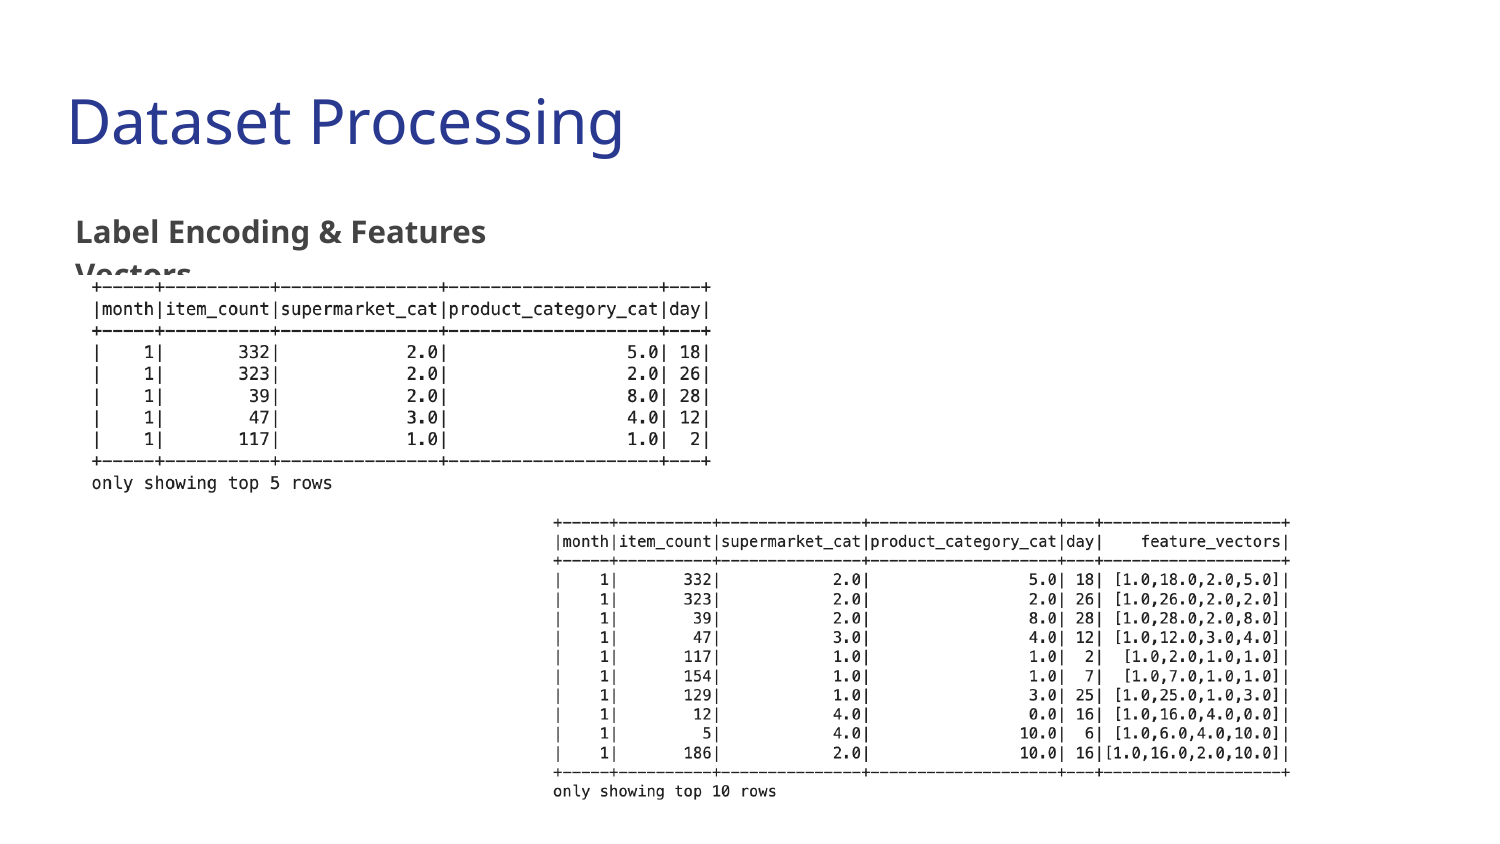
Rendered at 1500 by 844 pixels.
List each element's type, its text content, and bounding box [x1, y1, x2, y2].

picture [75, 275, 1311, 807]
text_box Label Encoding & Features Vectors [60, 191, 584, 276]
title Dataset Processing [51, 67, 1449, 167]
